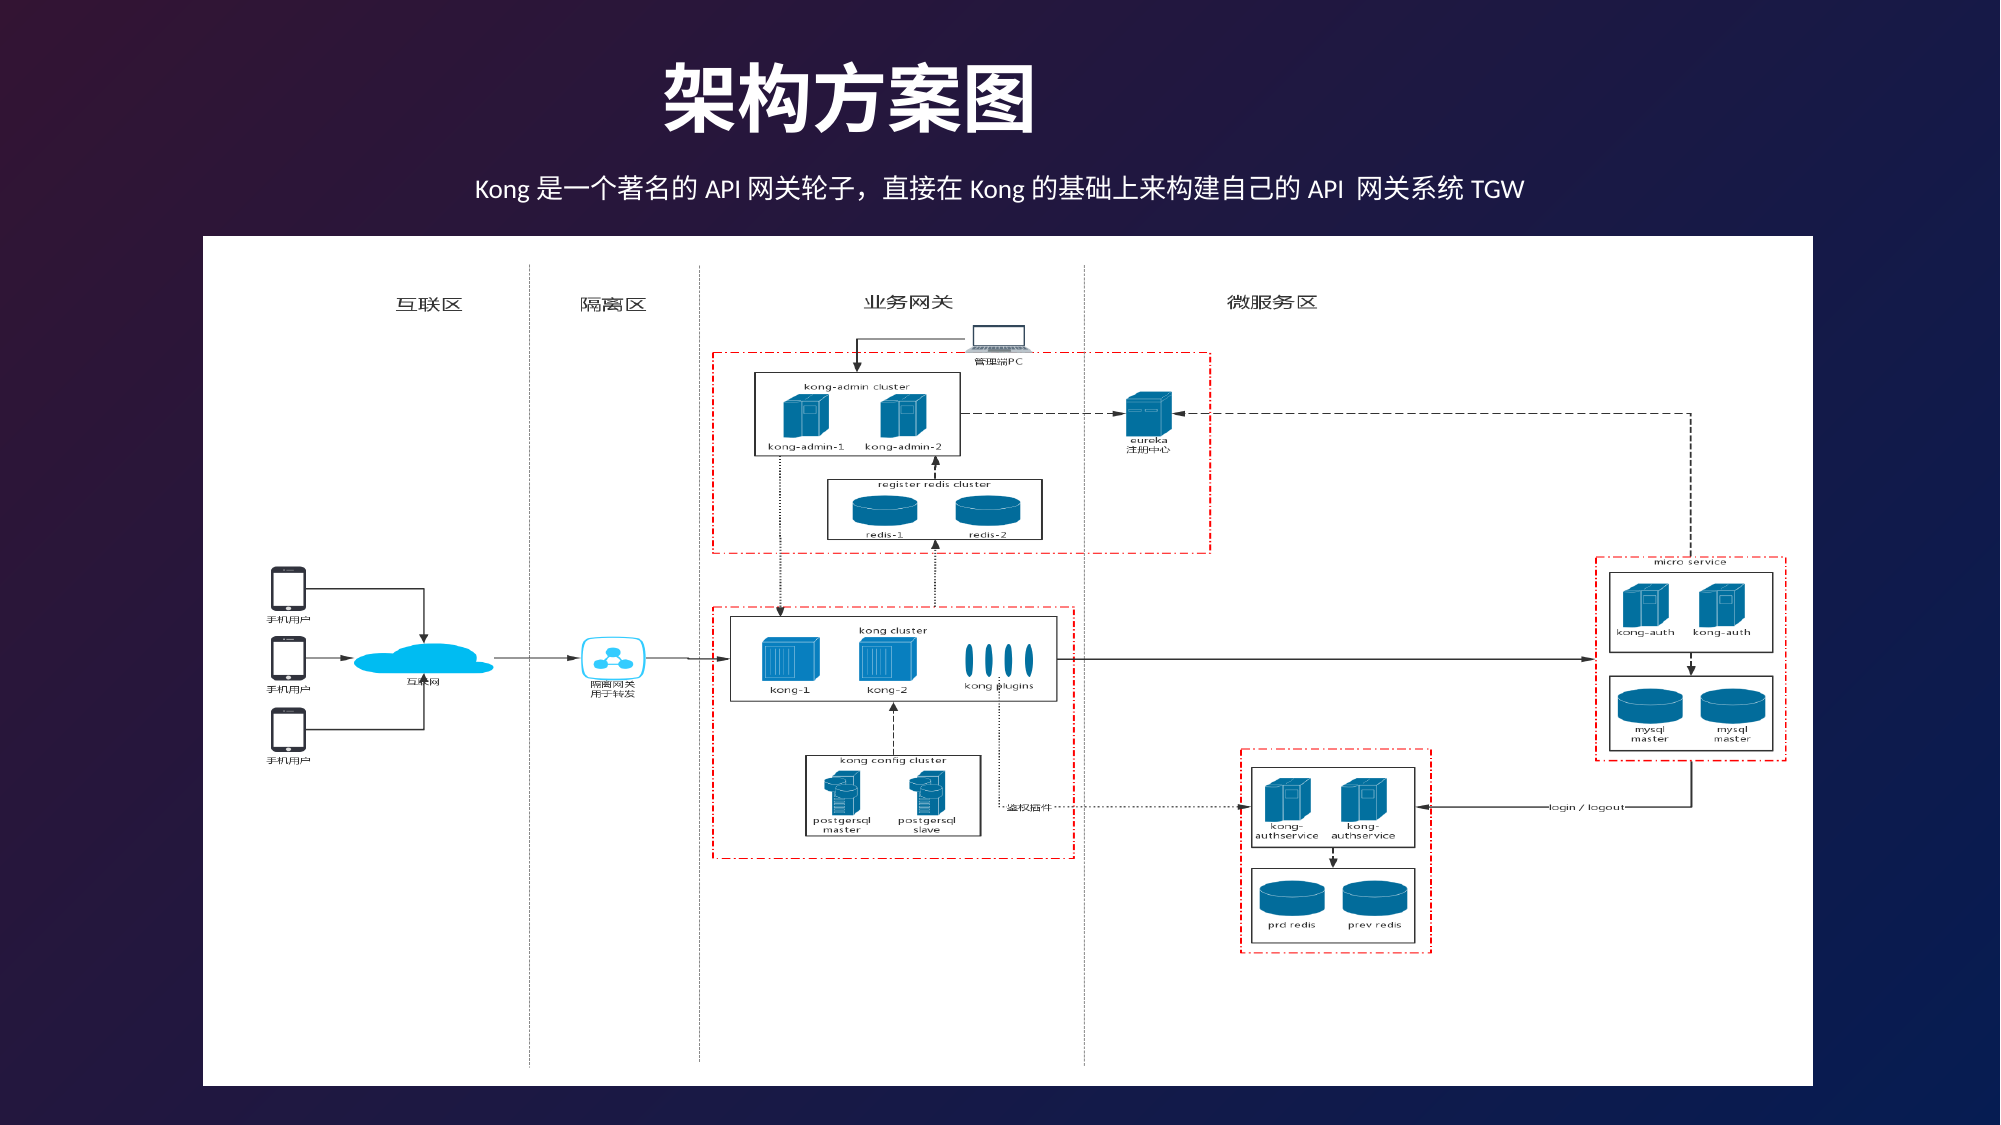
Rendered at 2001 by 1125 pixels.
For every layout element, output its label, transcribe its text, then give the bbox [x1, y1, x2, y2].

picture [203, 236, 1813, 1086]
text_box Kong是一个著名的API网关轮子，直接在Kong的基础上来构建自己的API 网关系统TGW [102, 163, 1898, 212]
text_box 架构方案图 [648, 43, 1352, 150]
